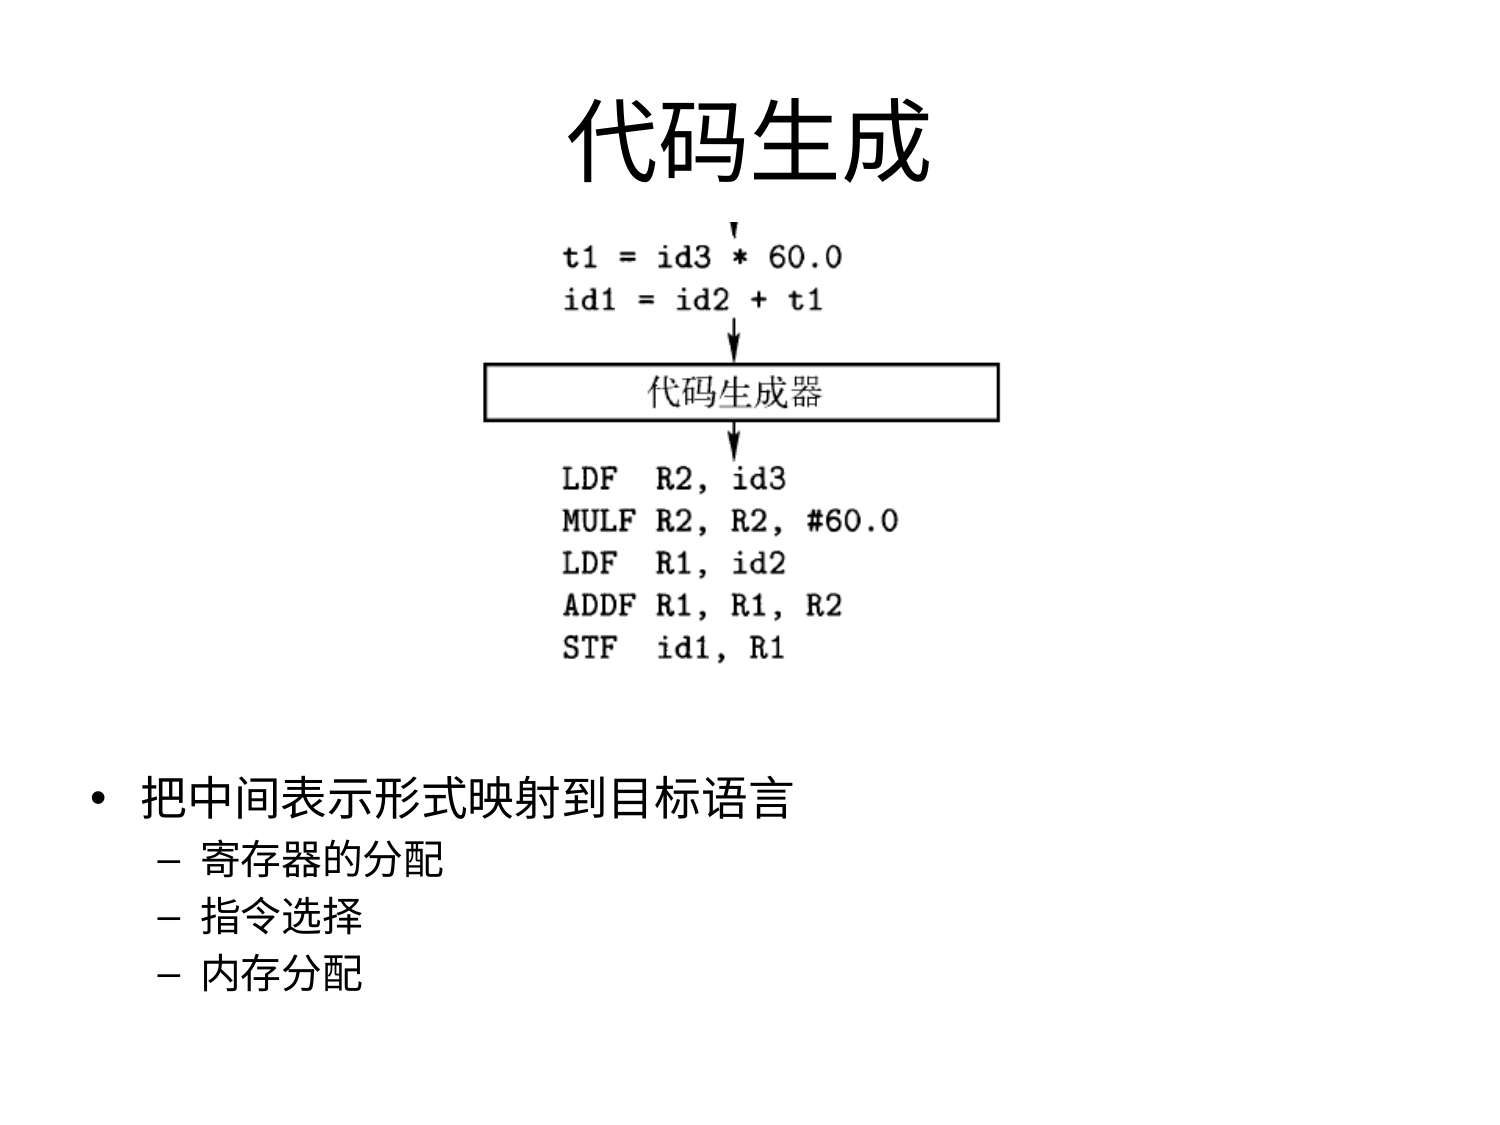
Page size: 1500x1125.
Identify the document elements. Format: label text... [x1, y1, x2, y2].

title 代码生成 [75, 45, 1425, 233]
picture [421, 222, 1044, 695]
list 把中间表示形式映射到目标语言 寄存器的分配 指令选择 内存分配 [75, 761, 1425, 1005]
